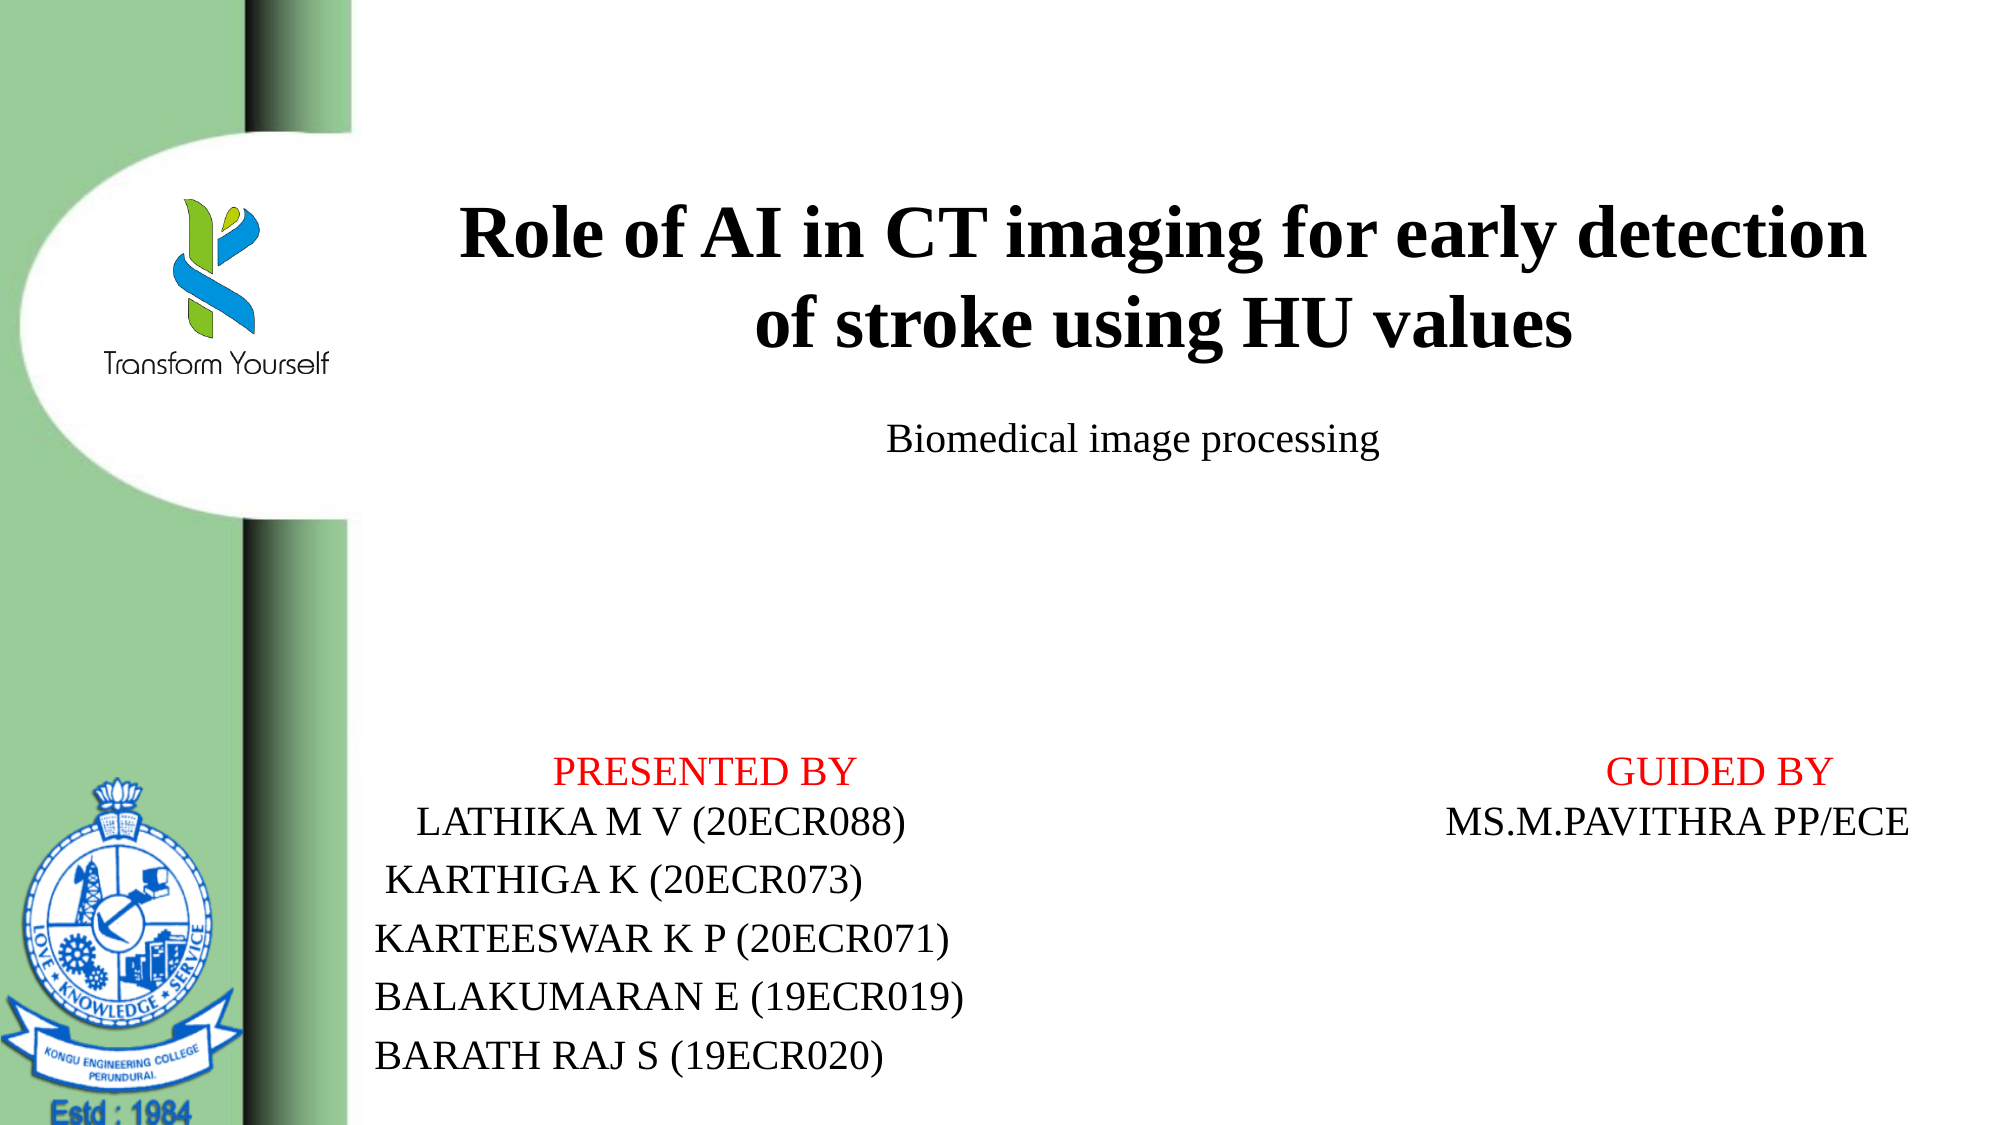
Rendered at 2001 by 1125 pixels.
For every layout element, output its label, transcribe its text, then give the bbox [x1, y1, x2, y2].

text_box Biomedical image processing [758, 403, 1509, 469]
title Role of AI in CT imaging for early detection of stroke using HU values [431, 67, 1901, 363]
subtitle PRESENTED BY GUIDED BY LATHIKA M V (20ECR088) MS.M.PAVITHRA PP/ECE KARTHIGA K (20ECR073) KARTEESWAR K P (20ECR071) BALAKUMARAN E (19ECR019) BARATH RAJ S (19ECR020) [374, 736, 2000, 1125]
picture [0, 0, 2001, 1125]
